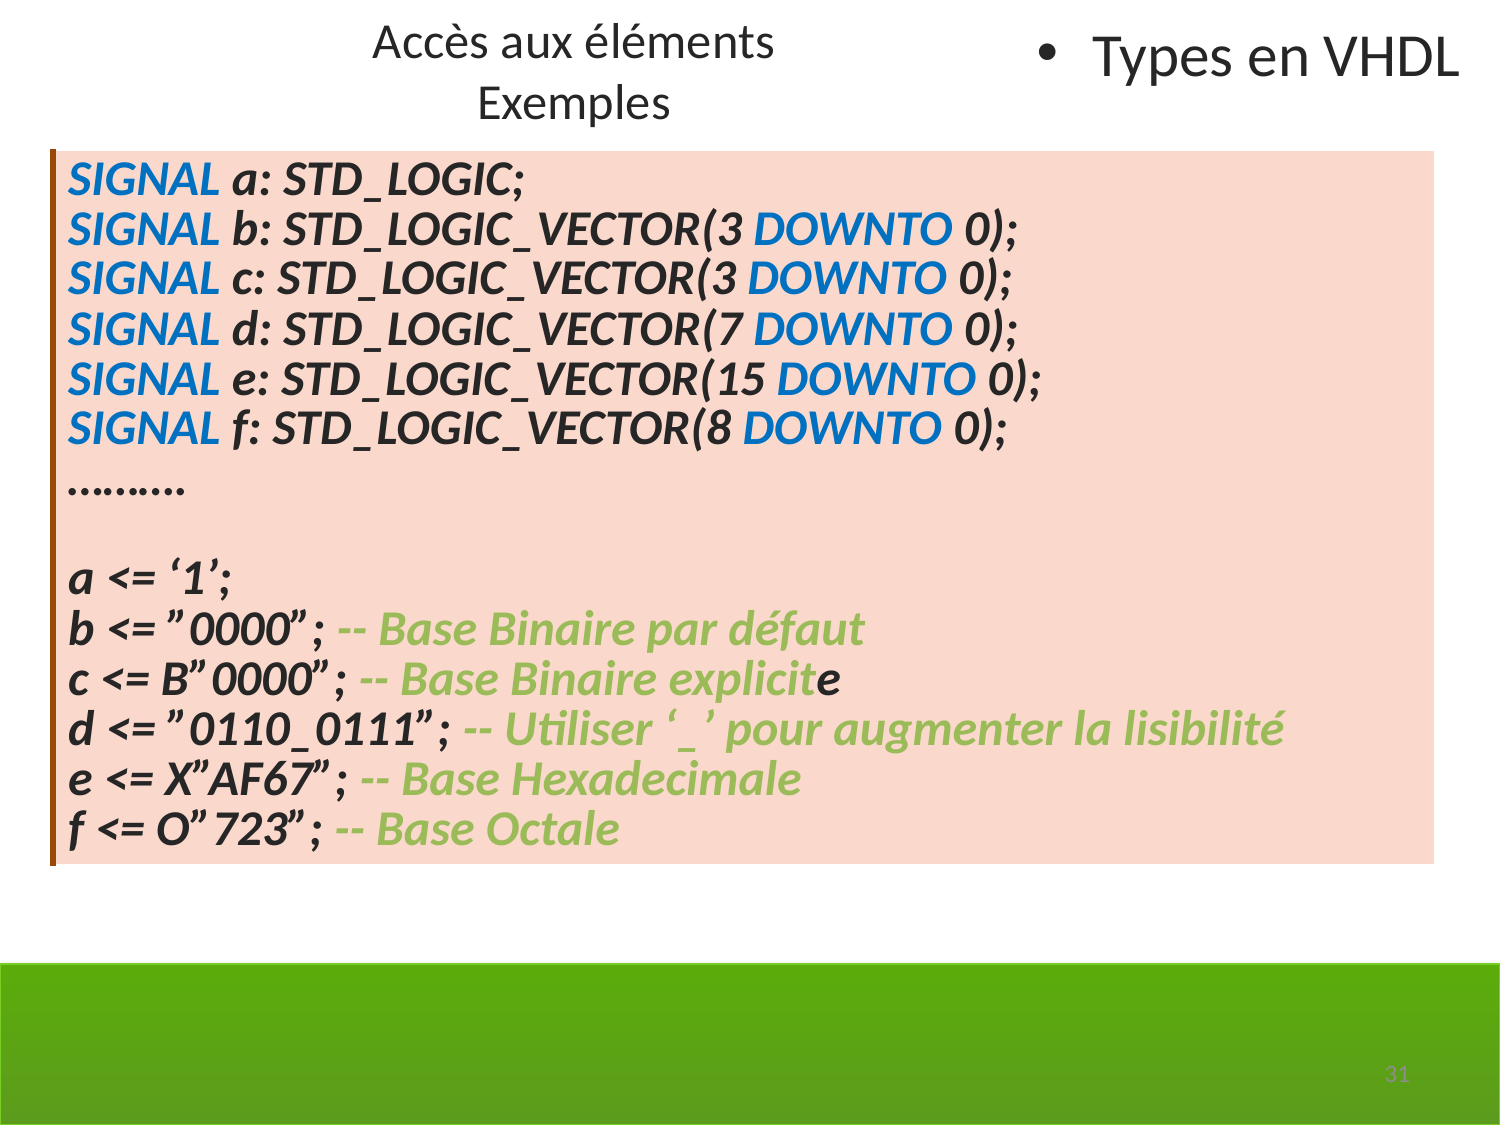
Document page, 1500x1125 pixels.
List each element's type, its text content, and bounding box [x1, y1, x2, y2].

table_header SIGNAL a: STD_LOGIC; SIGNAL b: STD_LOGIC_VECTOR(3 DOWNTO 0); SIGNAL c: STD_LOGIC_VECTOR(3 DOWNTO 0); SIGNAL d: STD_LOGIC_VECTOR(7 DOWNTO 0); SIGNAL e: STD_LOGIC_VECTOR(15 DOWNTO 0); SIGNAL f: STD_LOGIC_VECTOR(8 DOWNTO 0); ………. a <= ‘1’; b <= ”0000”; -- Base Binaire par défaut c <= B”0000”; -- Base Binaire explicite d <= ”0110_0111”; -- Utiliser ‘_’ pour augmenter la lisibilité e <= X”AF67”; -- Base Hexadecimale f <= O”723”; -- Base Octale [56, 151, 1434, 864]
title Accès aux éléments Exemples [0, 0, 1149, 138]
list Types en VHDL [1149, 7, 1500, 98]
slide_number 31 [1074, 1042, 1425, 1103]
